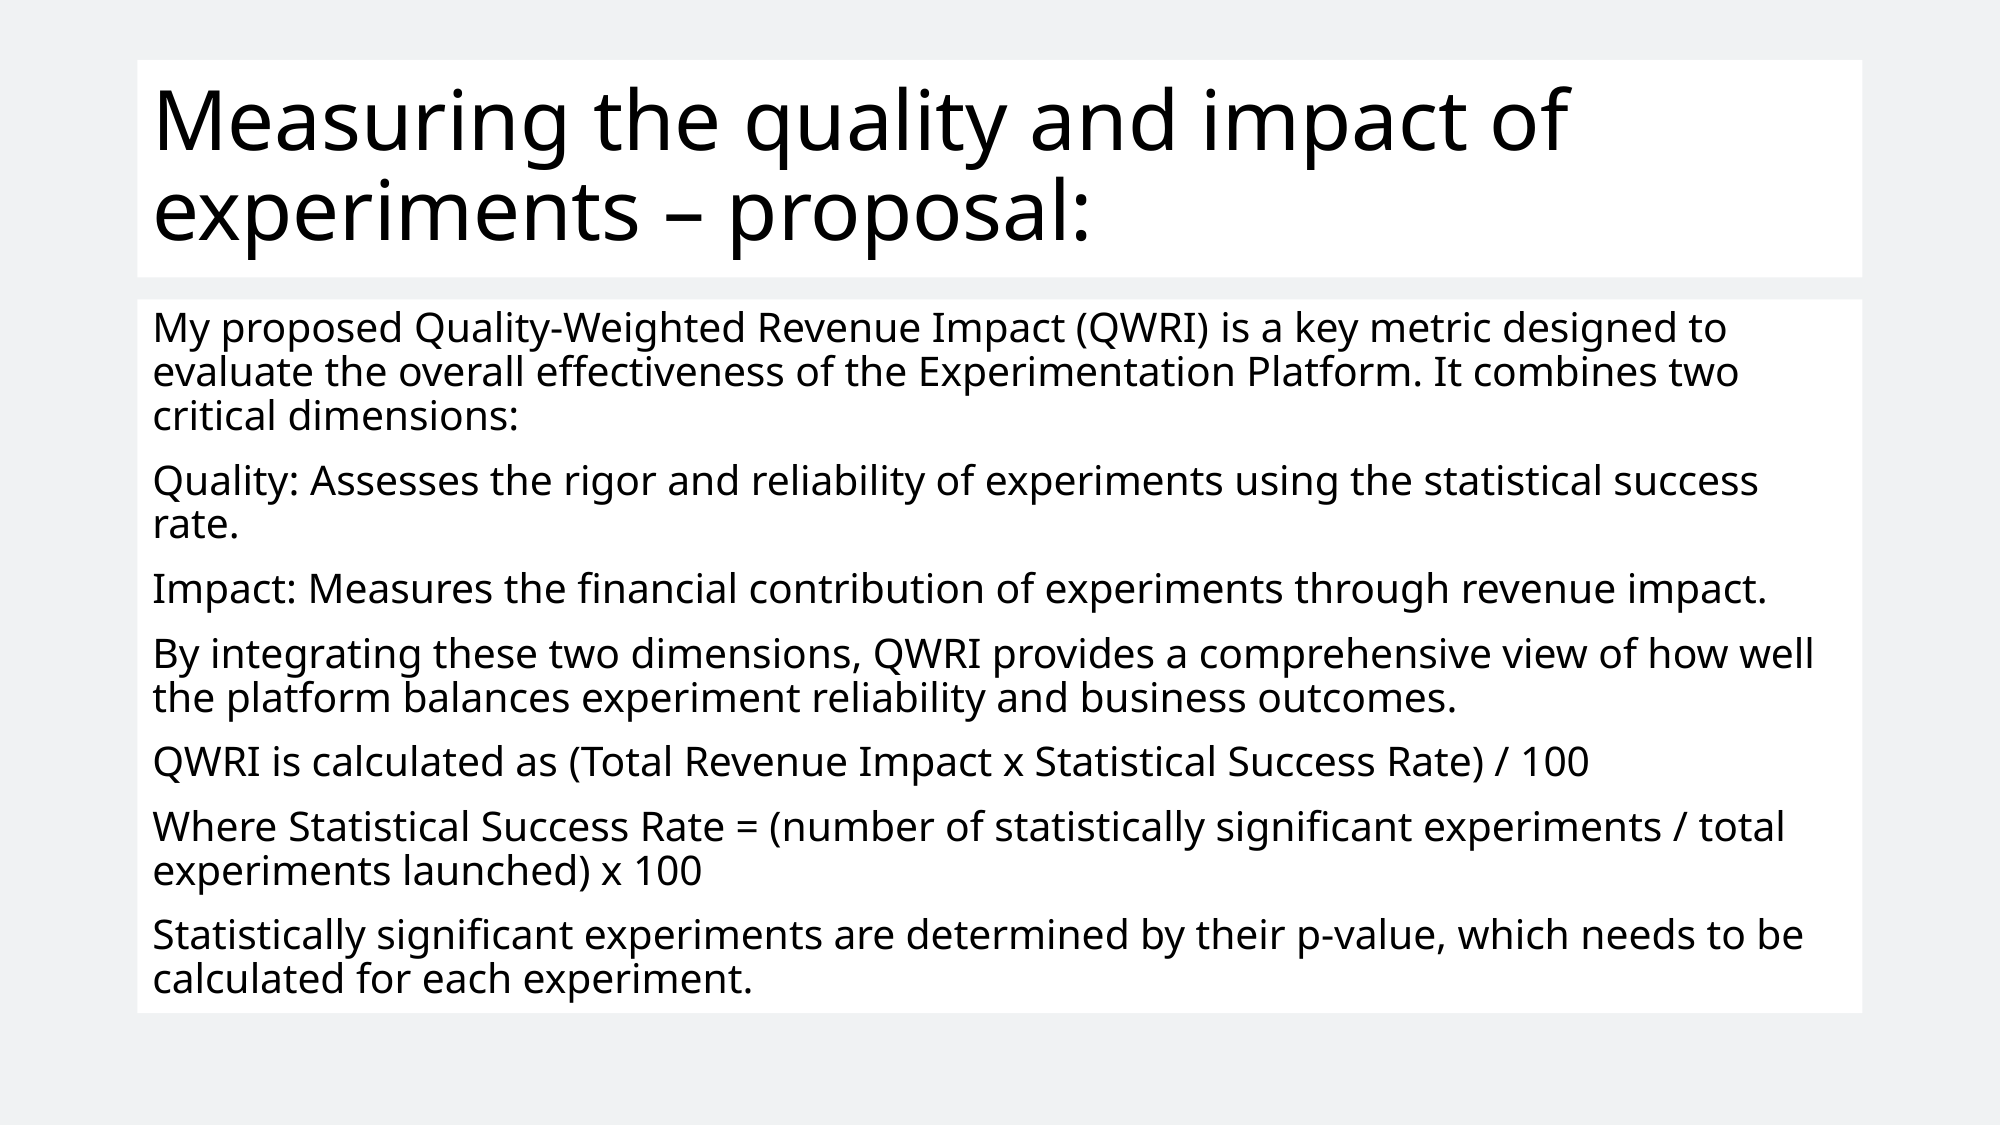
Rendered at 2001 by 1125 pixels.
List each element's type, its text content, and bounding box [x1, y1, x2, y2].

list My proposed Quality-Weighted Revenue Impact (QWRI) is a key metric designed to evaluate the overall effectiveness of the Experimentation Platform. It combines two critical dimensions: Quality: Assesses the rigor and reliability of experiments using the statistical success rate. Impact: Measures the financial contribution of experiments through revenue impact. By integrating these two dimensions, QWRI provides a comprehensive view of how well the platform balances experiment reliability and business outcomes. QWRI is calculated as (Total Revenue Impact x Statistical Success Rate) / 100 Where Statistical Success Rate = (number of statistically significant experiments / total experiments launched) x 100 Statistically significant experiments are determined by their p-value, which needs to be calculated for each experiment. [137, 299, 1863, 1014]
title Measuring the quality and impact of experiments – proposal: [137, 59, 1863, 278]
